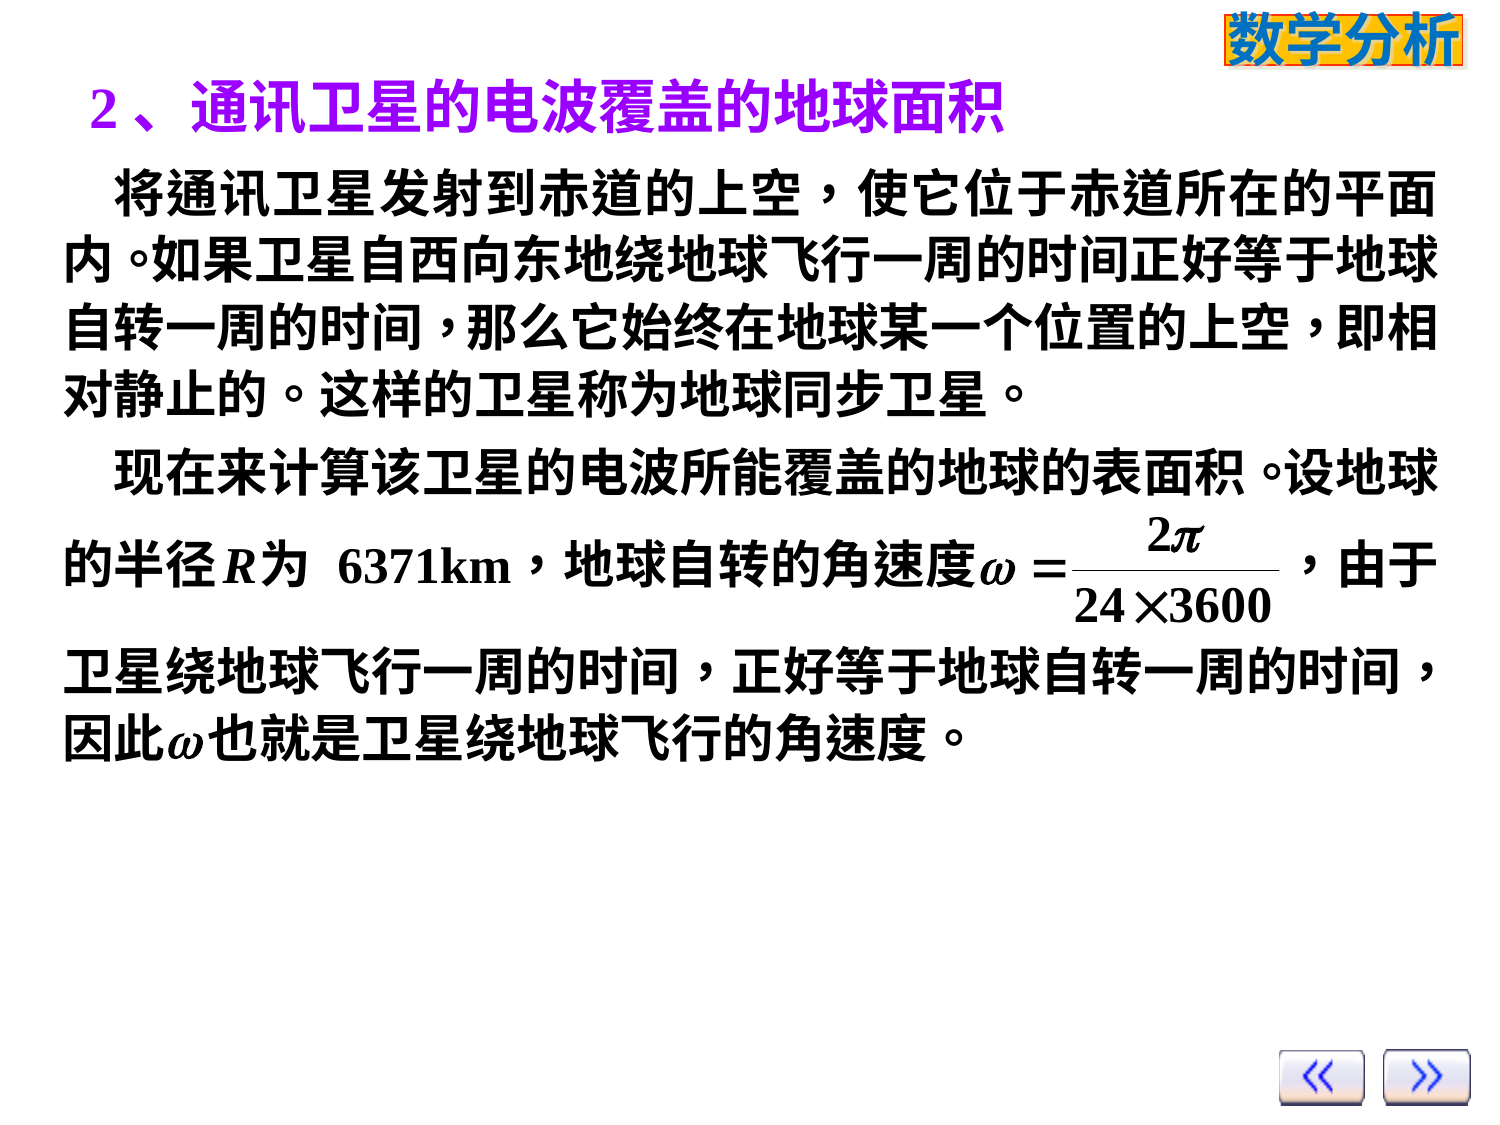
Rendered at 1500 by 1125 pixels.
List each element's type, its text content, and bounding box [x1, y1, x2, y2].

text_box 2、通讯卫星的电波覆盖的地球面积 [74, 63, 1022, 147]
picture [1383, 1049, 1471, 1106]
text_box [61, 148, 1440, 812]
picture [1279, 1050, 1365, 1106]
